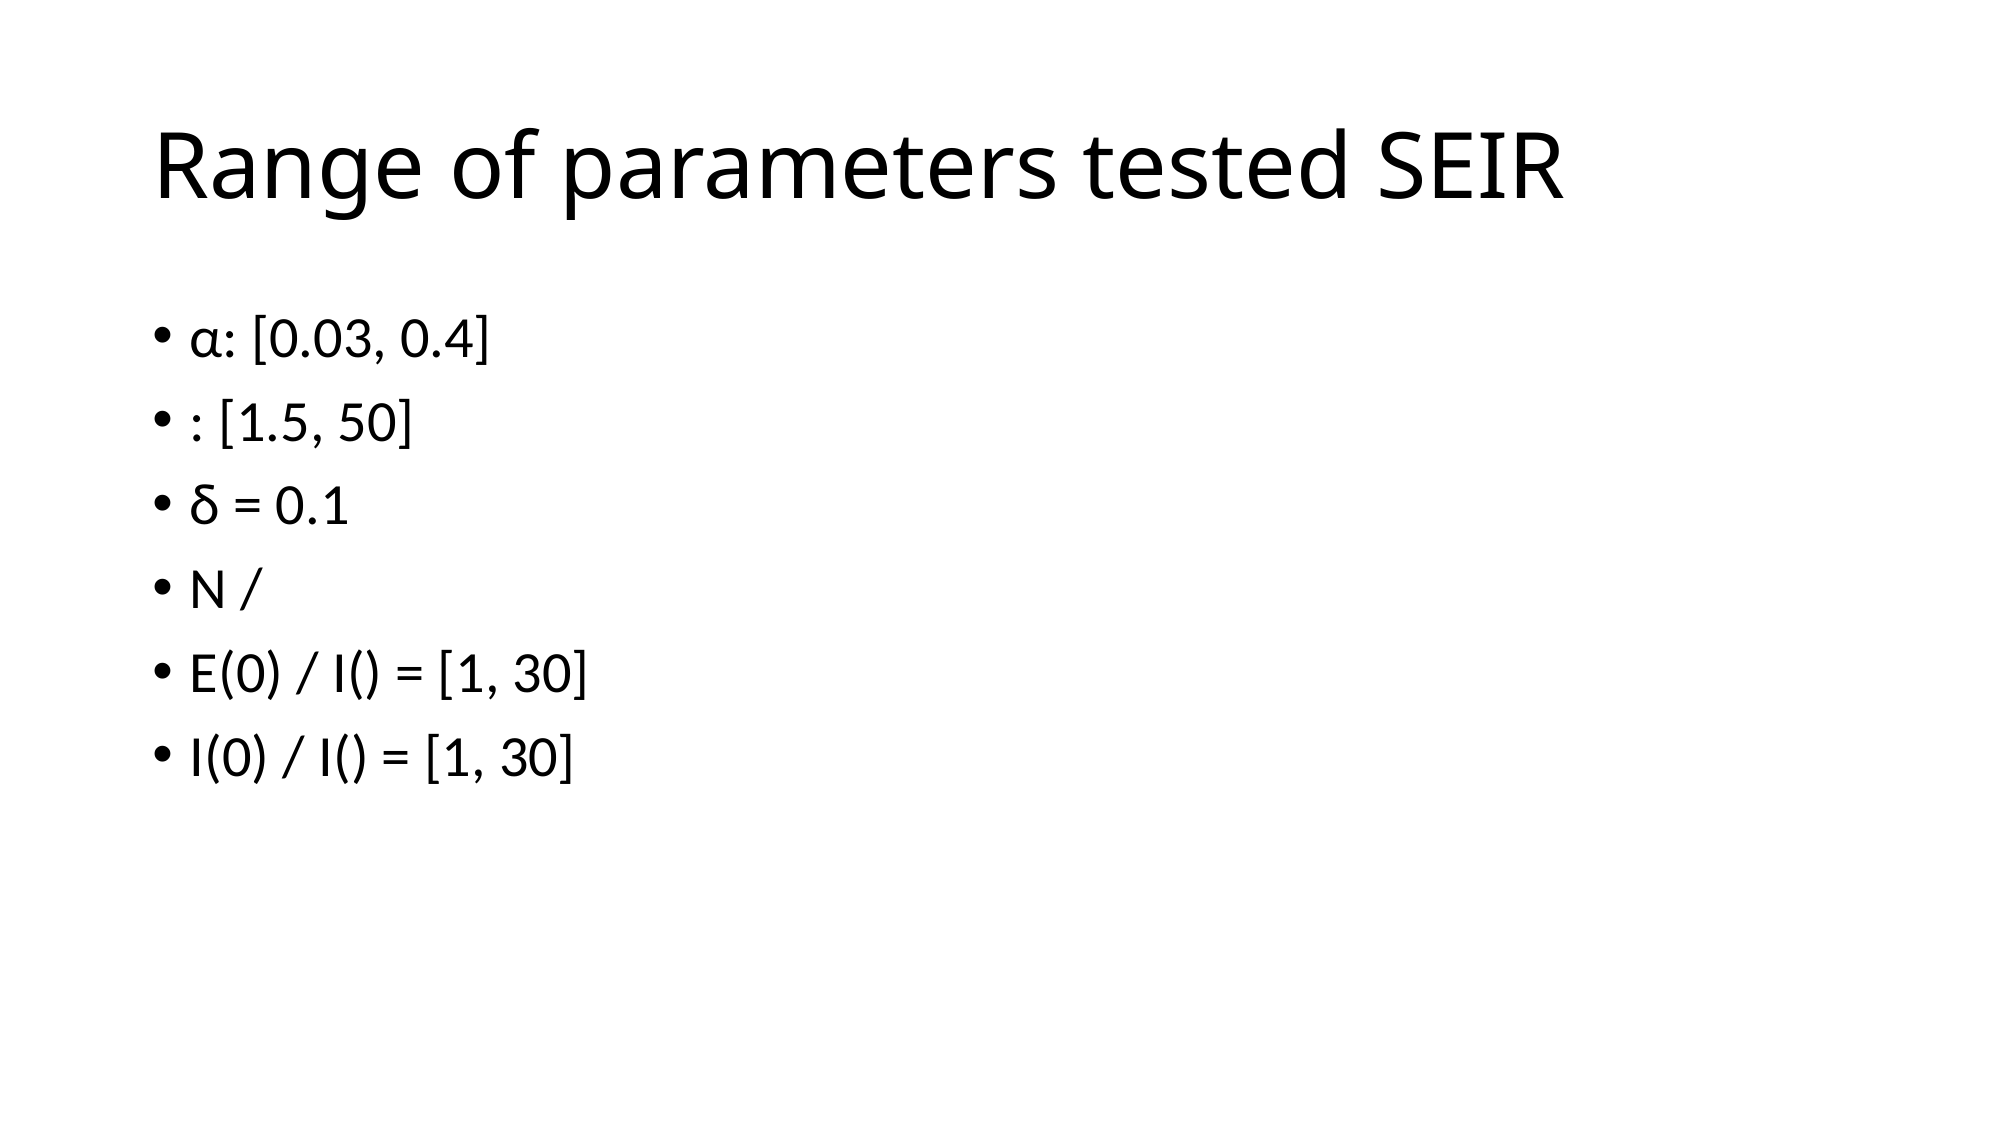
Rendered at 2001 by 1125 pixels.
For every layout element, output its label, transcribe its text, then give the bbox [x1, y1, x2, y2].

title Range of parameters tested SEIR [137, 59, 1863, 278]
